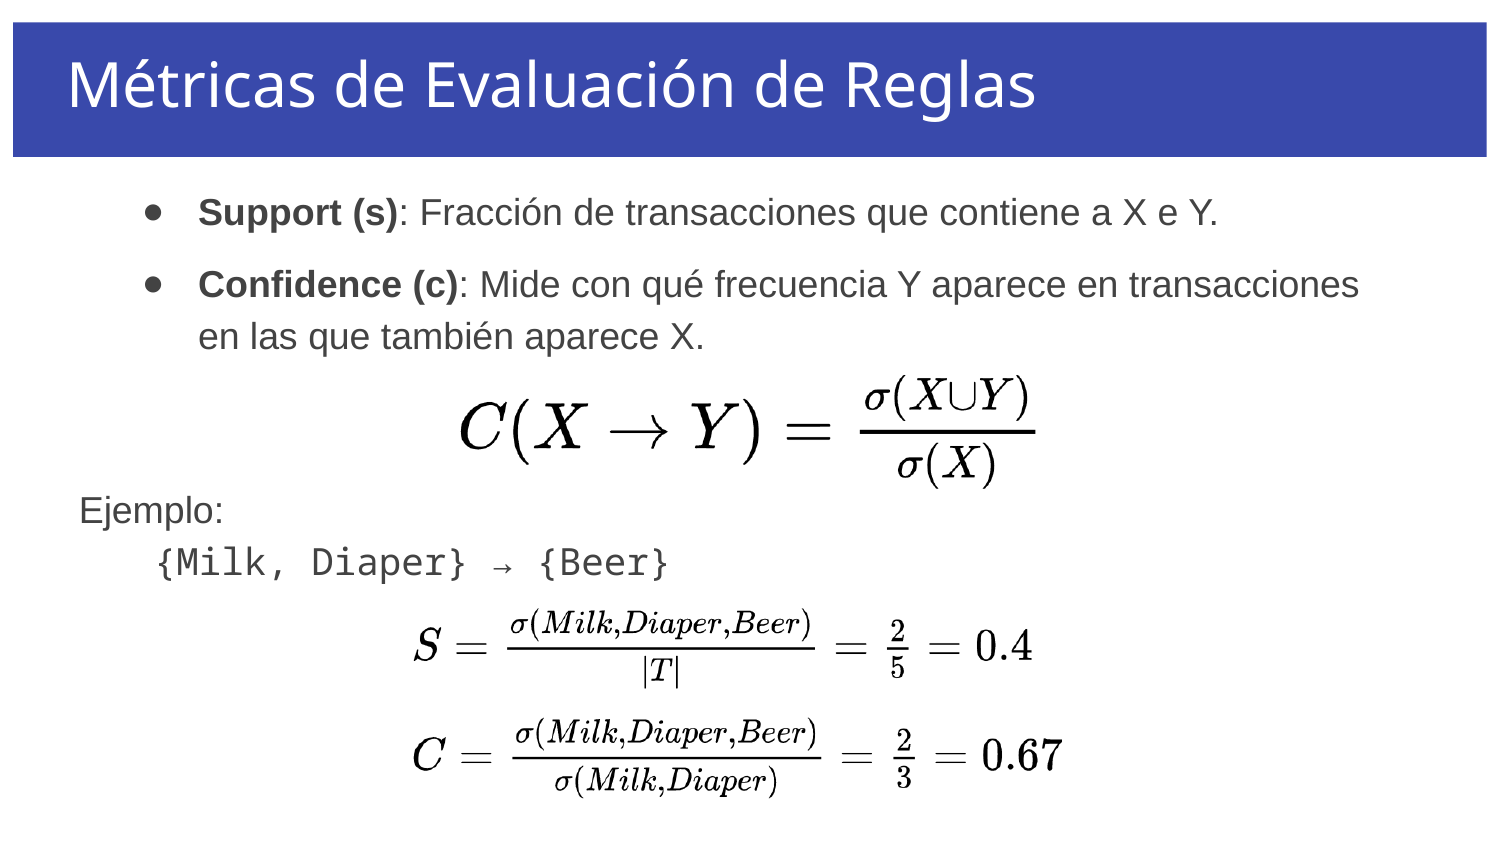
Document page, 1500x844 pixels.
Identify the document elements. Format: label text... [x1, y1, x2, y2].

picture [409, 604, 1034, 692]
text_box Ejemplo: {Milk, Diaper} → {Beer} [63, 464, 687, 588]
picture [456, 370, 1044, 495]
text_box Support (s): Fracción de transacciones que contiene a X e Y. Confidence (c): Mide con qué frecuencia Y aparece en transacciones en las que también aparece X. [108, 165, 1381, 371]
title Métricas de Evaluación de Reglas [51, 34, 1449, 135]
picture [409, 714, 1063, 802]
